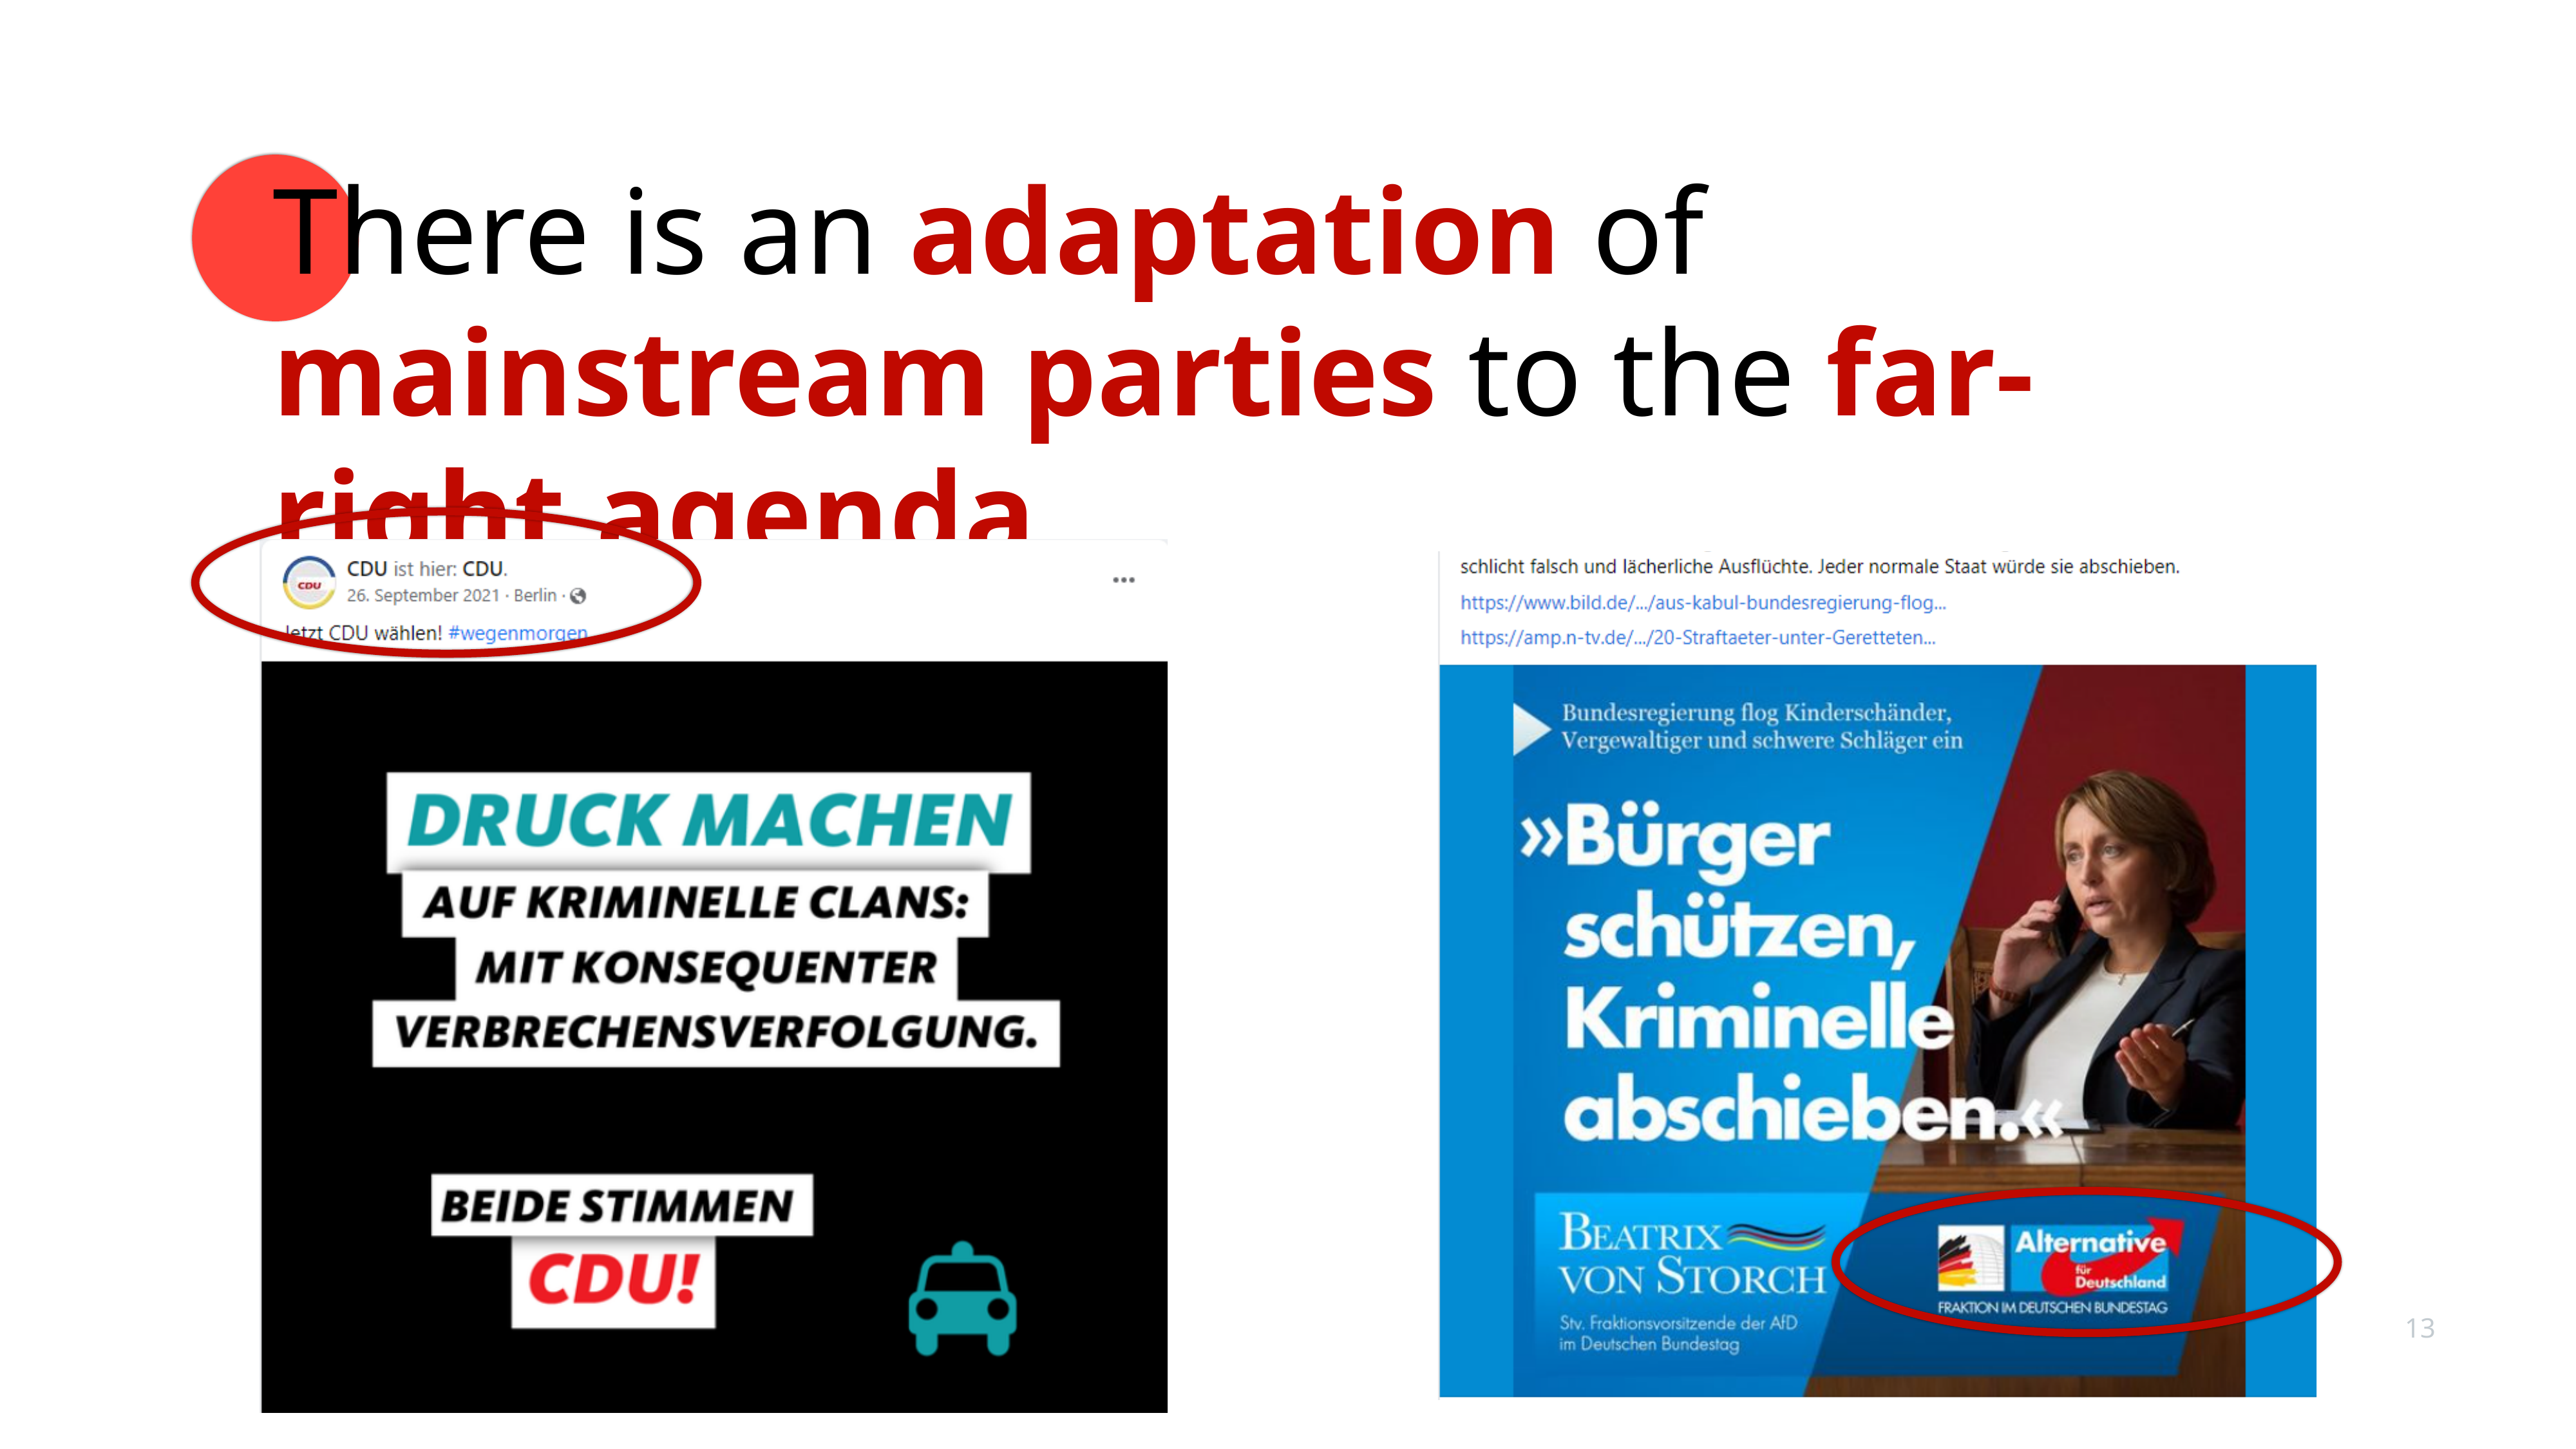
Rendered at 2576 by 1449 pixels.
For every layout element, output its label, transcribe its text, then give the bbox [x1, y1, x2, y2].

text_box [195, 511, 645, 630]
picture [259, 539, 1168, 1413]
text_box There is an adaptation of mainstream parties to the far-right agenda [269, 152, 2301, 383]
text_box [2317, 1233, 2338, 1291]
picture [1437, 551, 2317, 1400]
